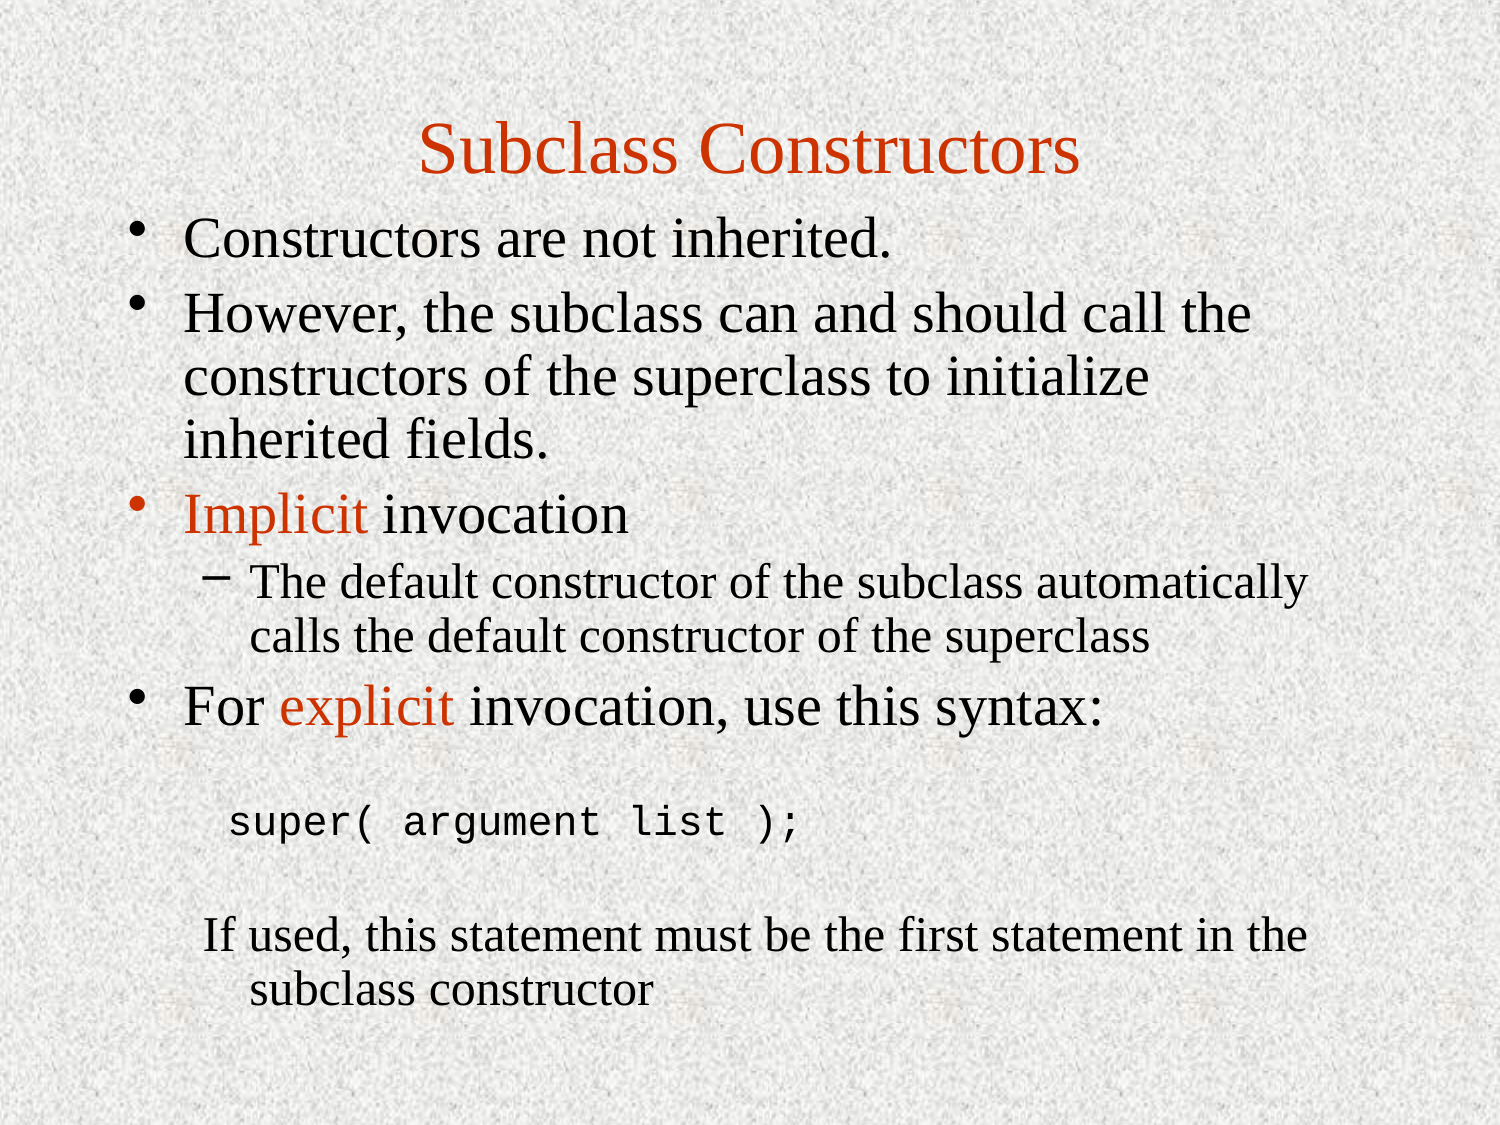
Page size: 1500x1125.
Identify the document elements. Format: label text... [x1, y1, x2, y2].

title Subclass Constructors [112, 99, 1388, 188]
list Constructors are not inherited. However, the subclass can and should call the constructors of the superclass to initialize inherited fields. Implicit invocation The default constructor of the subclass automatically calls the default constructor of the superclass For explicit invocation, use this syntax: super( argument list ); If used, this statement must be the first statement in the subclass constructor [112, 200, 1388, 1038]
picture [0, 0, 1500, 1125]
